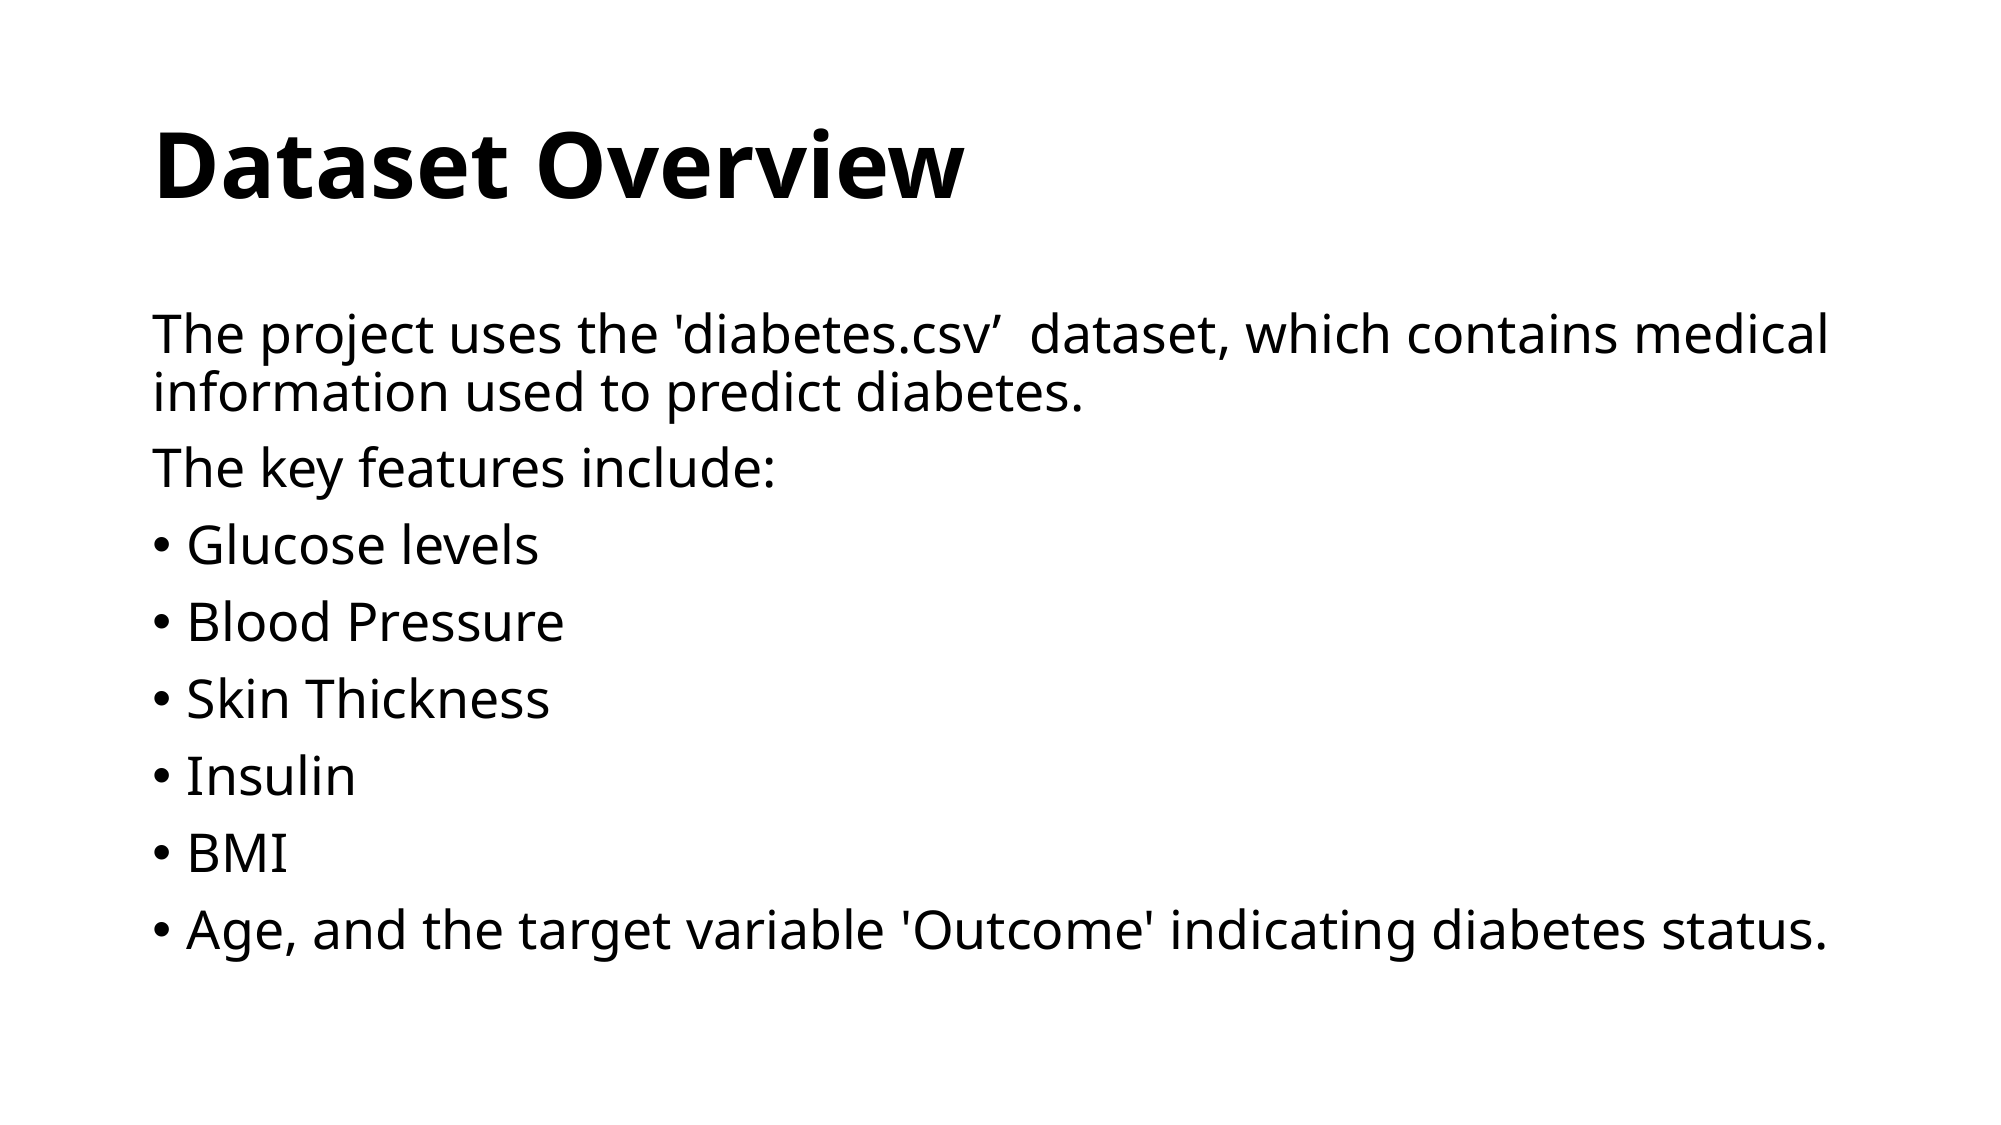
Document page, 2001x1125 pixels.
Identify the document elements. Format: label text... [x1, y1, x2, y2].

title Dataset Overview [137, 59, 1863, 278]
list The project uses the 'diabetes.csv’ dataset, which contains medical information used to predict diabetes. The key features include: Glucose levels Blood Pressure Skin Thickness Insulin BMI Age, and the target variable 'Outcome' indicating diabetes status. [137, 299, 1863, 1014]
